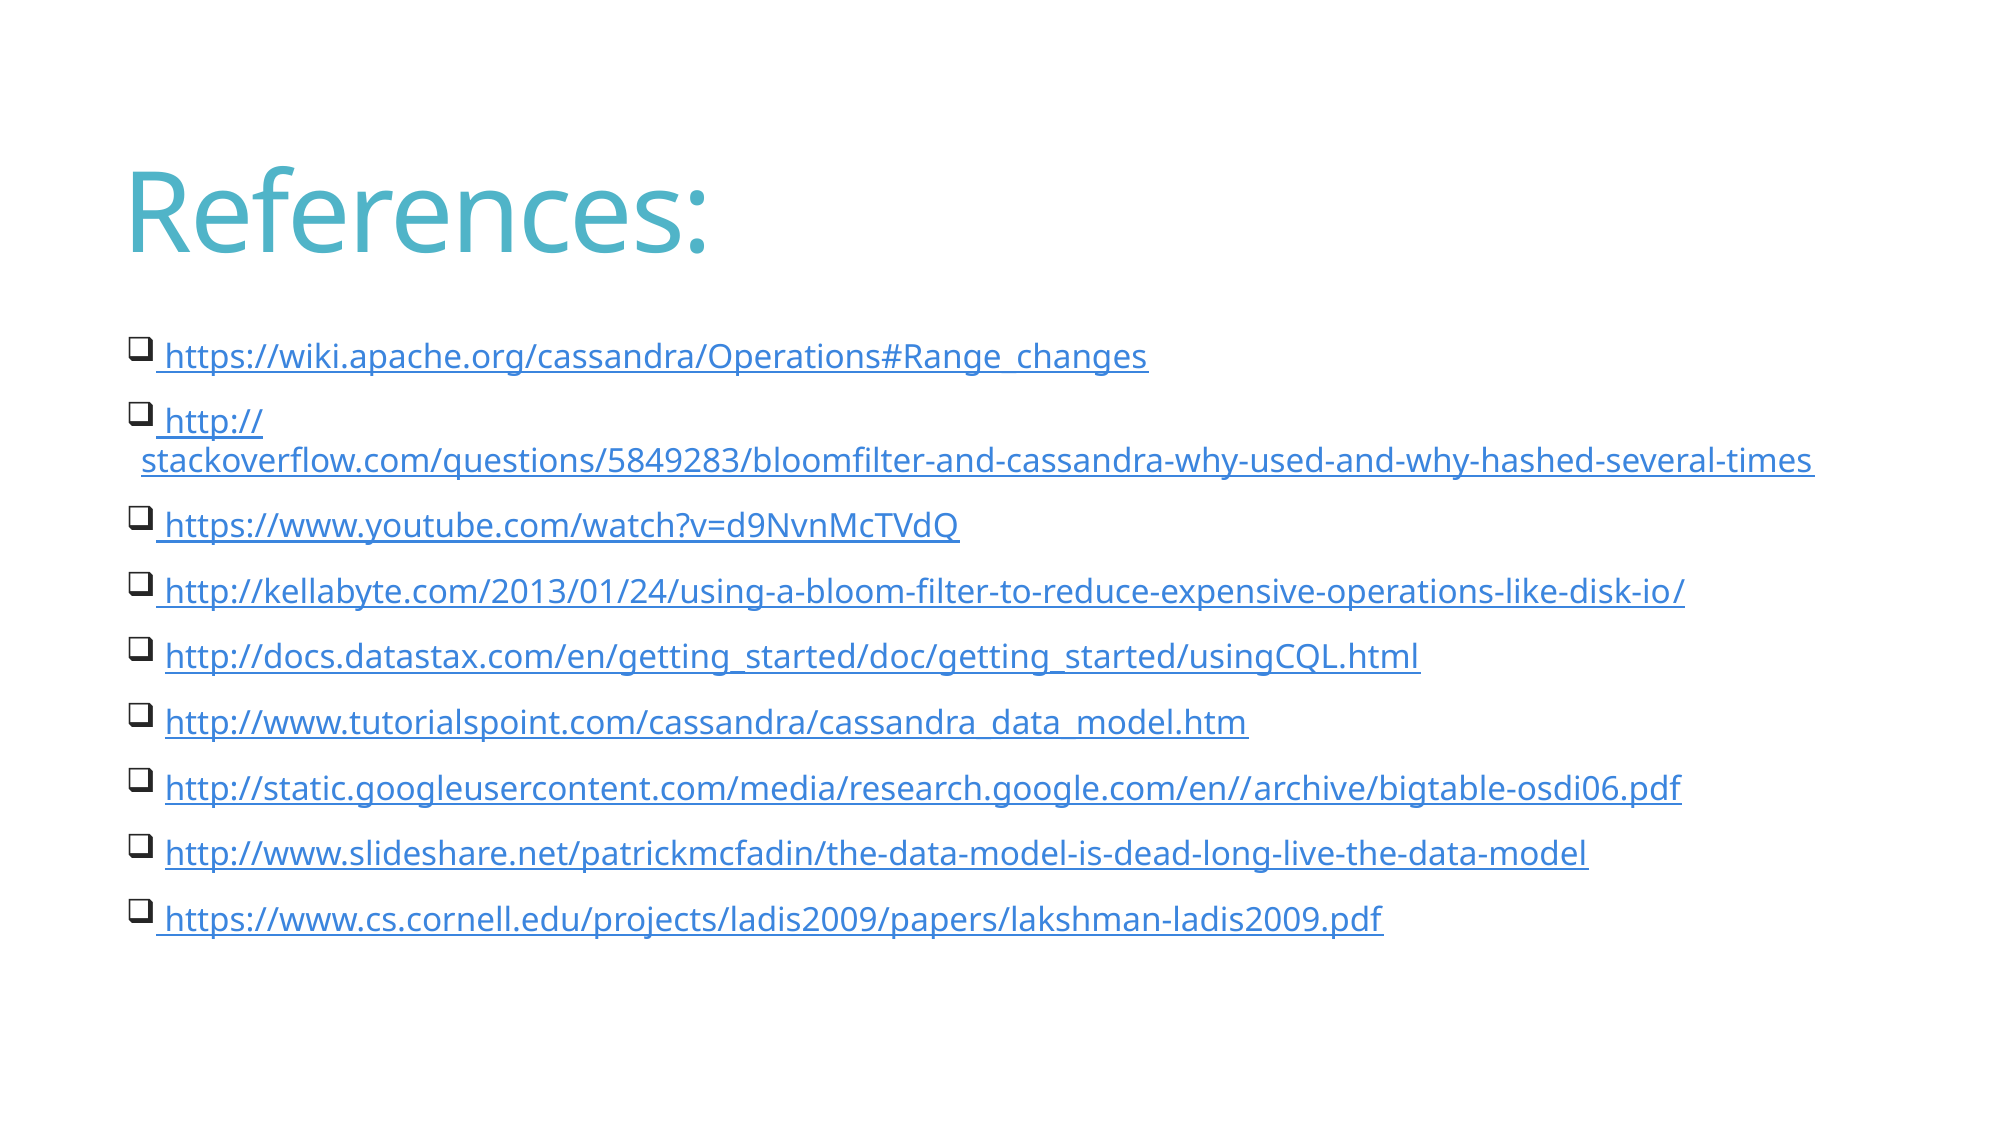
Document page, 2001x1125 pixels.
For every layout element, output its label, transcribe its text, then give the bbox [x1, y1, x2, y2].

title References: [107, 81, 1875, 354]
list https://wiki.apache.org/cassandra/Operations#Range_changes http://stackoverflow.com/questions/5849283/bloomfilter-and-cassandra-why-used-and-why-hashed-several-times https://www.youtube.com/watch?v=d9NvnMcTVdQ http://kellabyte.com/2013/01/24/using-a-bloom-filter-to-reduce-expensive-operations-like-disk-io/ http://docs.datastax.com/en/getting_started/doc/getting_started/usingCQL.html http://www.tutorialspoint.com/cassandra/cassandra_data_model.htm http://static.googleusercontent.com/media/research.google.com/en//archive/bigtable-osdi06.pdf http://www.slideshare.net/patrickmcfadin/the-data-model-is-dead-long-live-the-data-model https://www.cs.cornell.edu/projects/ladis2009/papers/lakshman-ladis2009.pdf [111, 329, 1876, 948]
